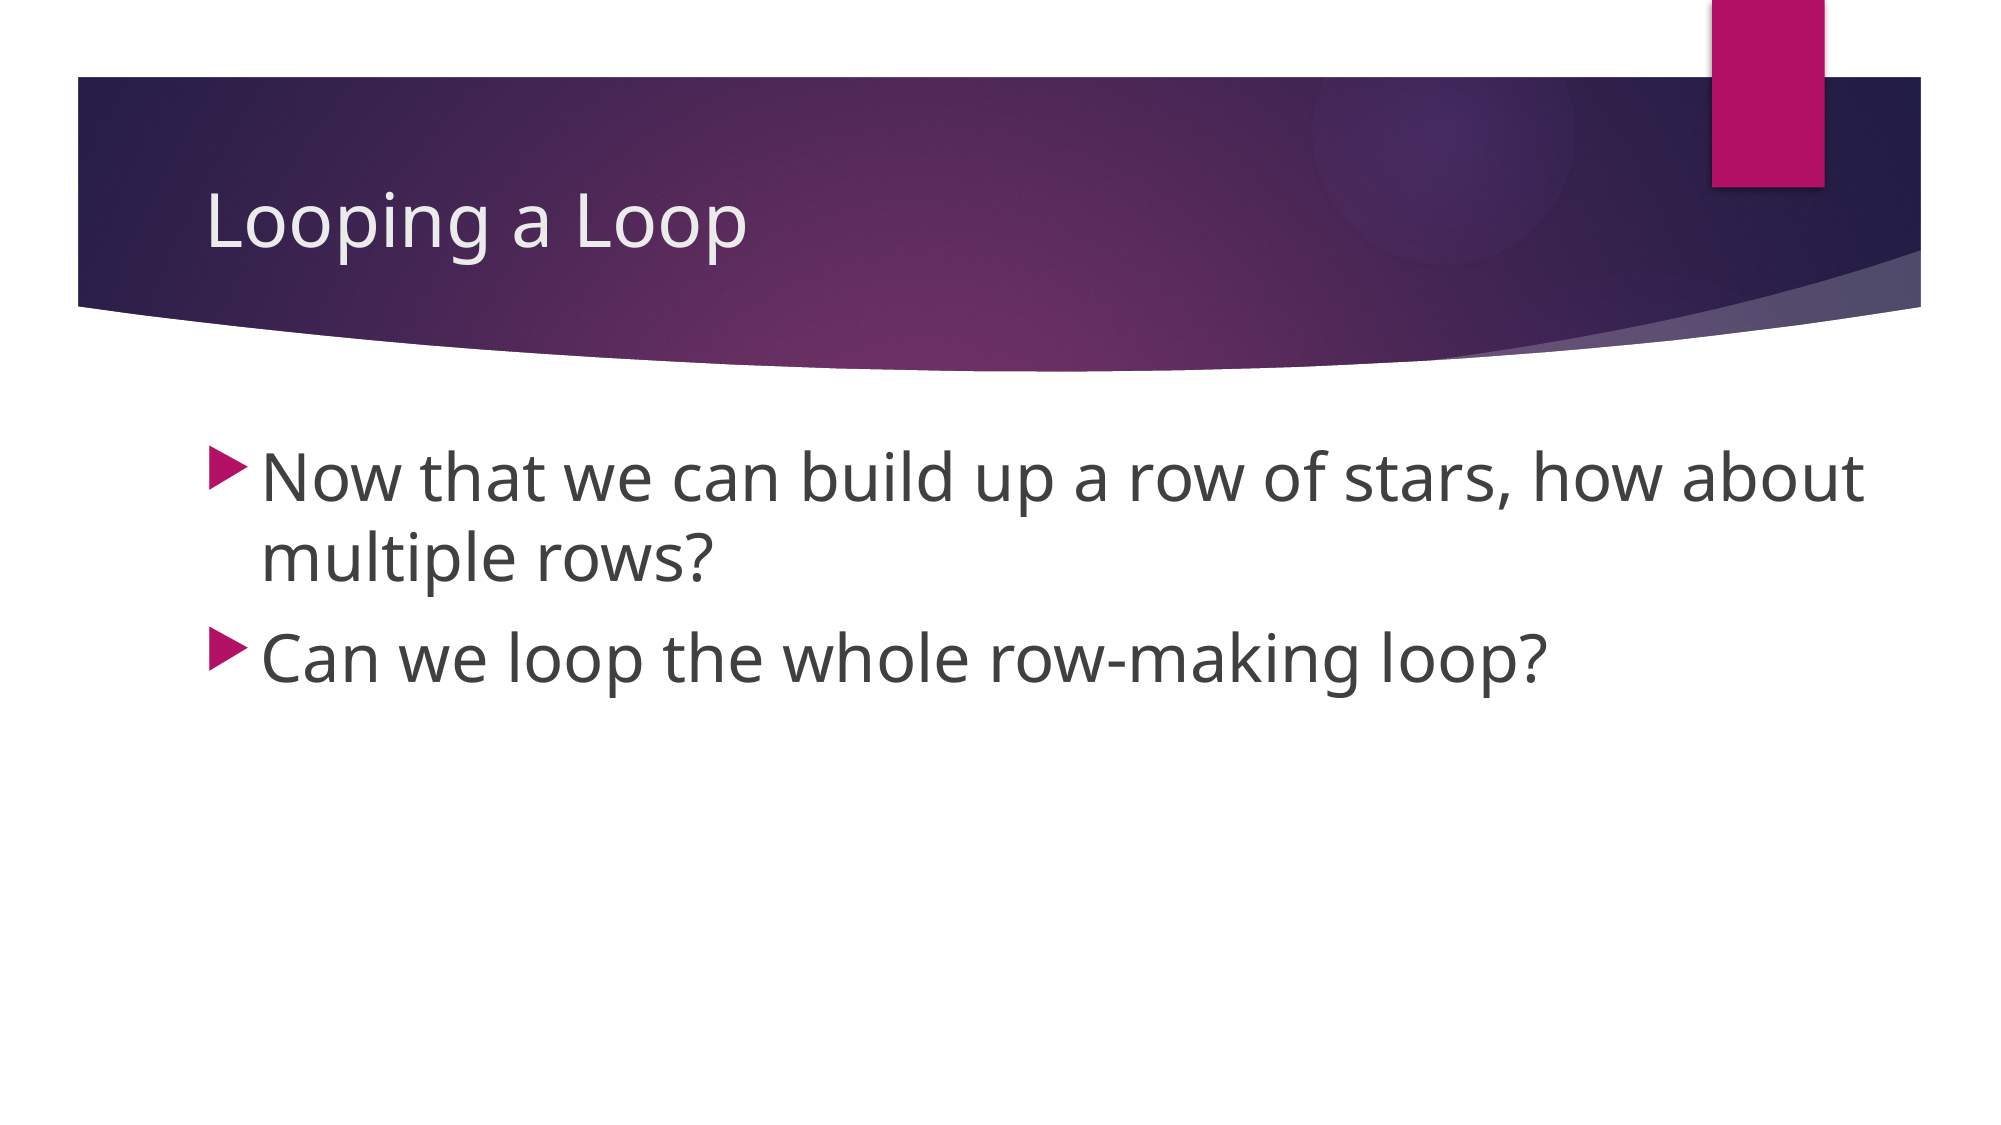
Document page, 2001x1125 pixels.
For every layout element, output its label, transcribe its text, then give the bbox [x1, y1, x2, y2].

title Looping a Loop [189, 159, 1627, 276]
list Now that we can build up a row of stars, how about multiple rows? Can we loop the whole row-making loop? [189, 427, 1899, 988]
